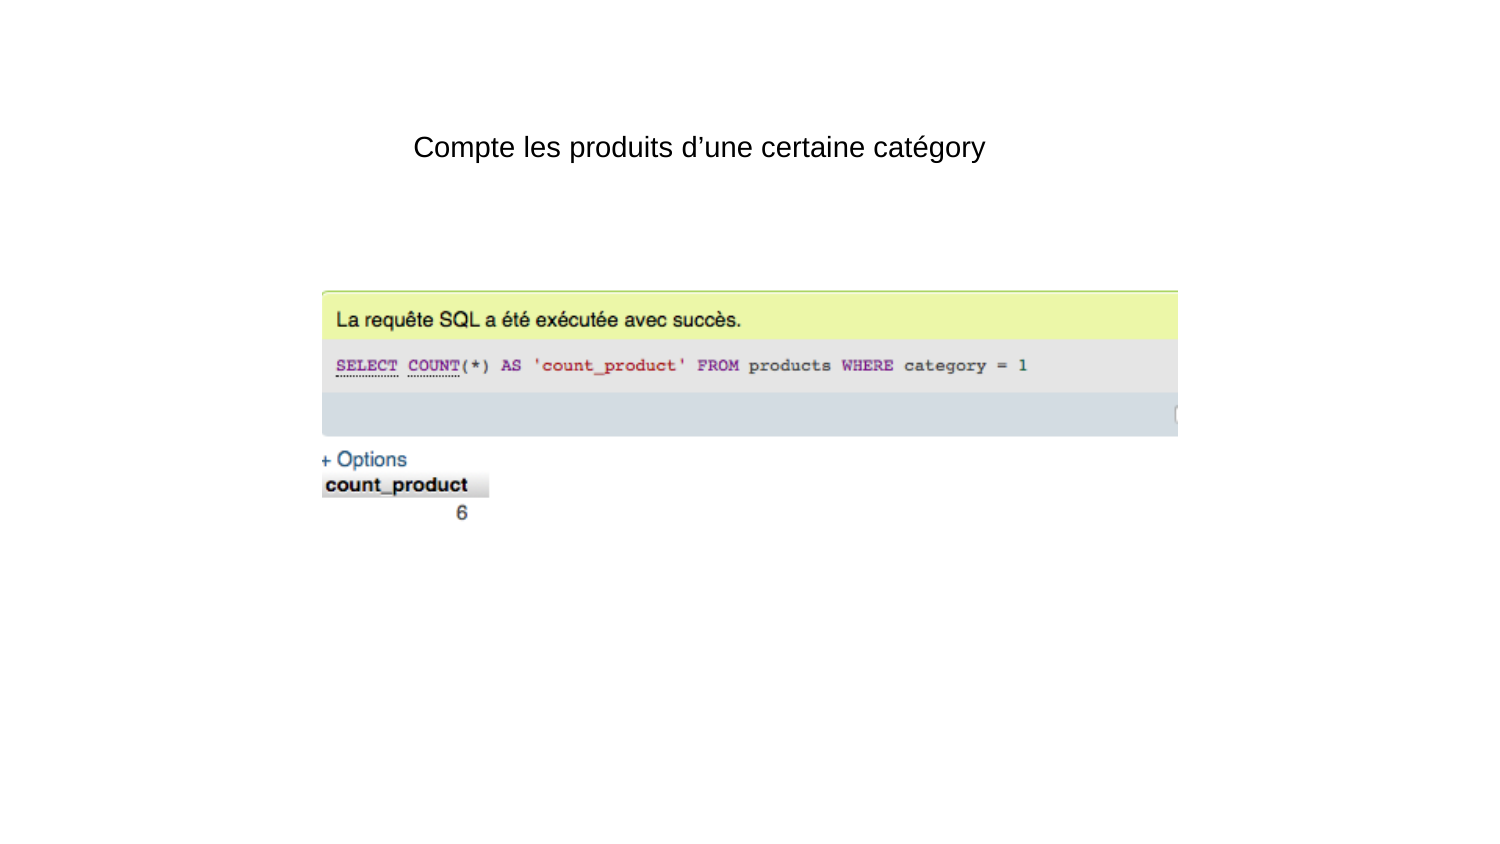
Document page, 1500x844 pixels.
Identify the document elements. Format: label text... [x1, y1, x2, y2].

text_box Compte les produits d’une certaine catégory [398, 113, 1091, 182]
picture [322, 283, 1178, 578]
